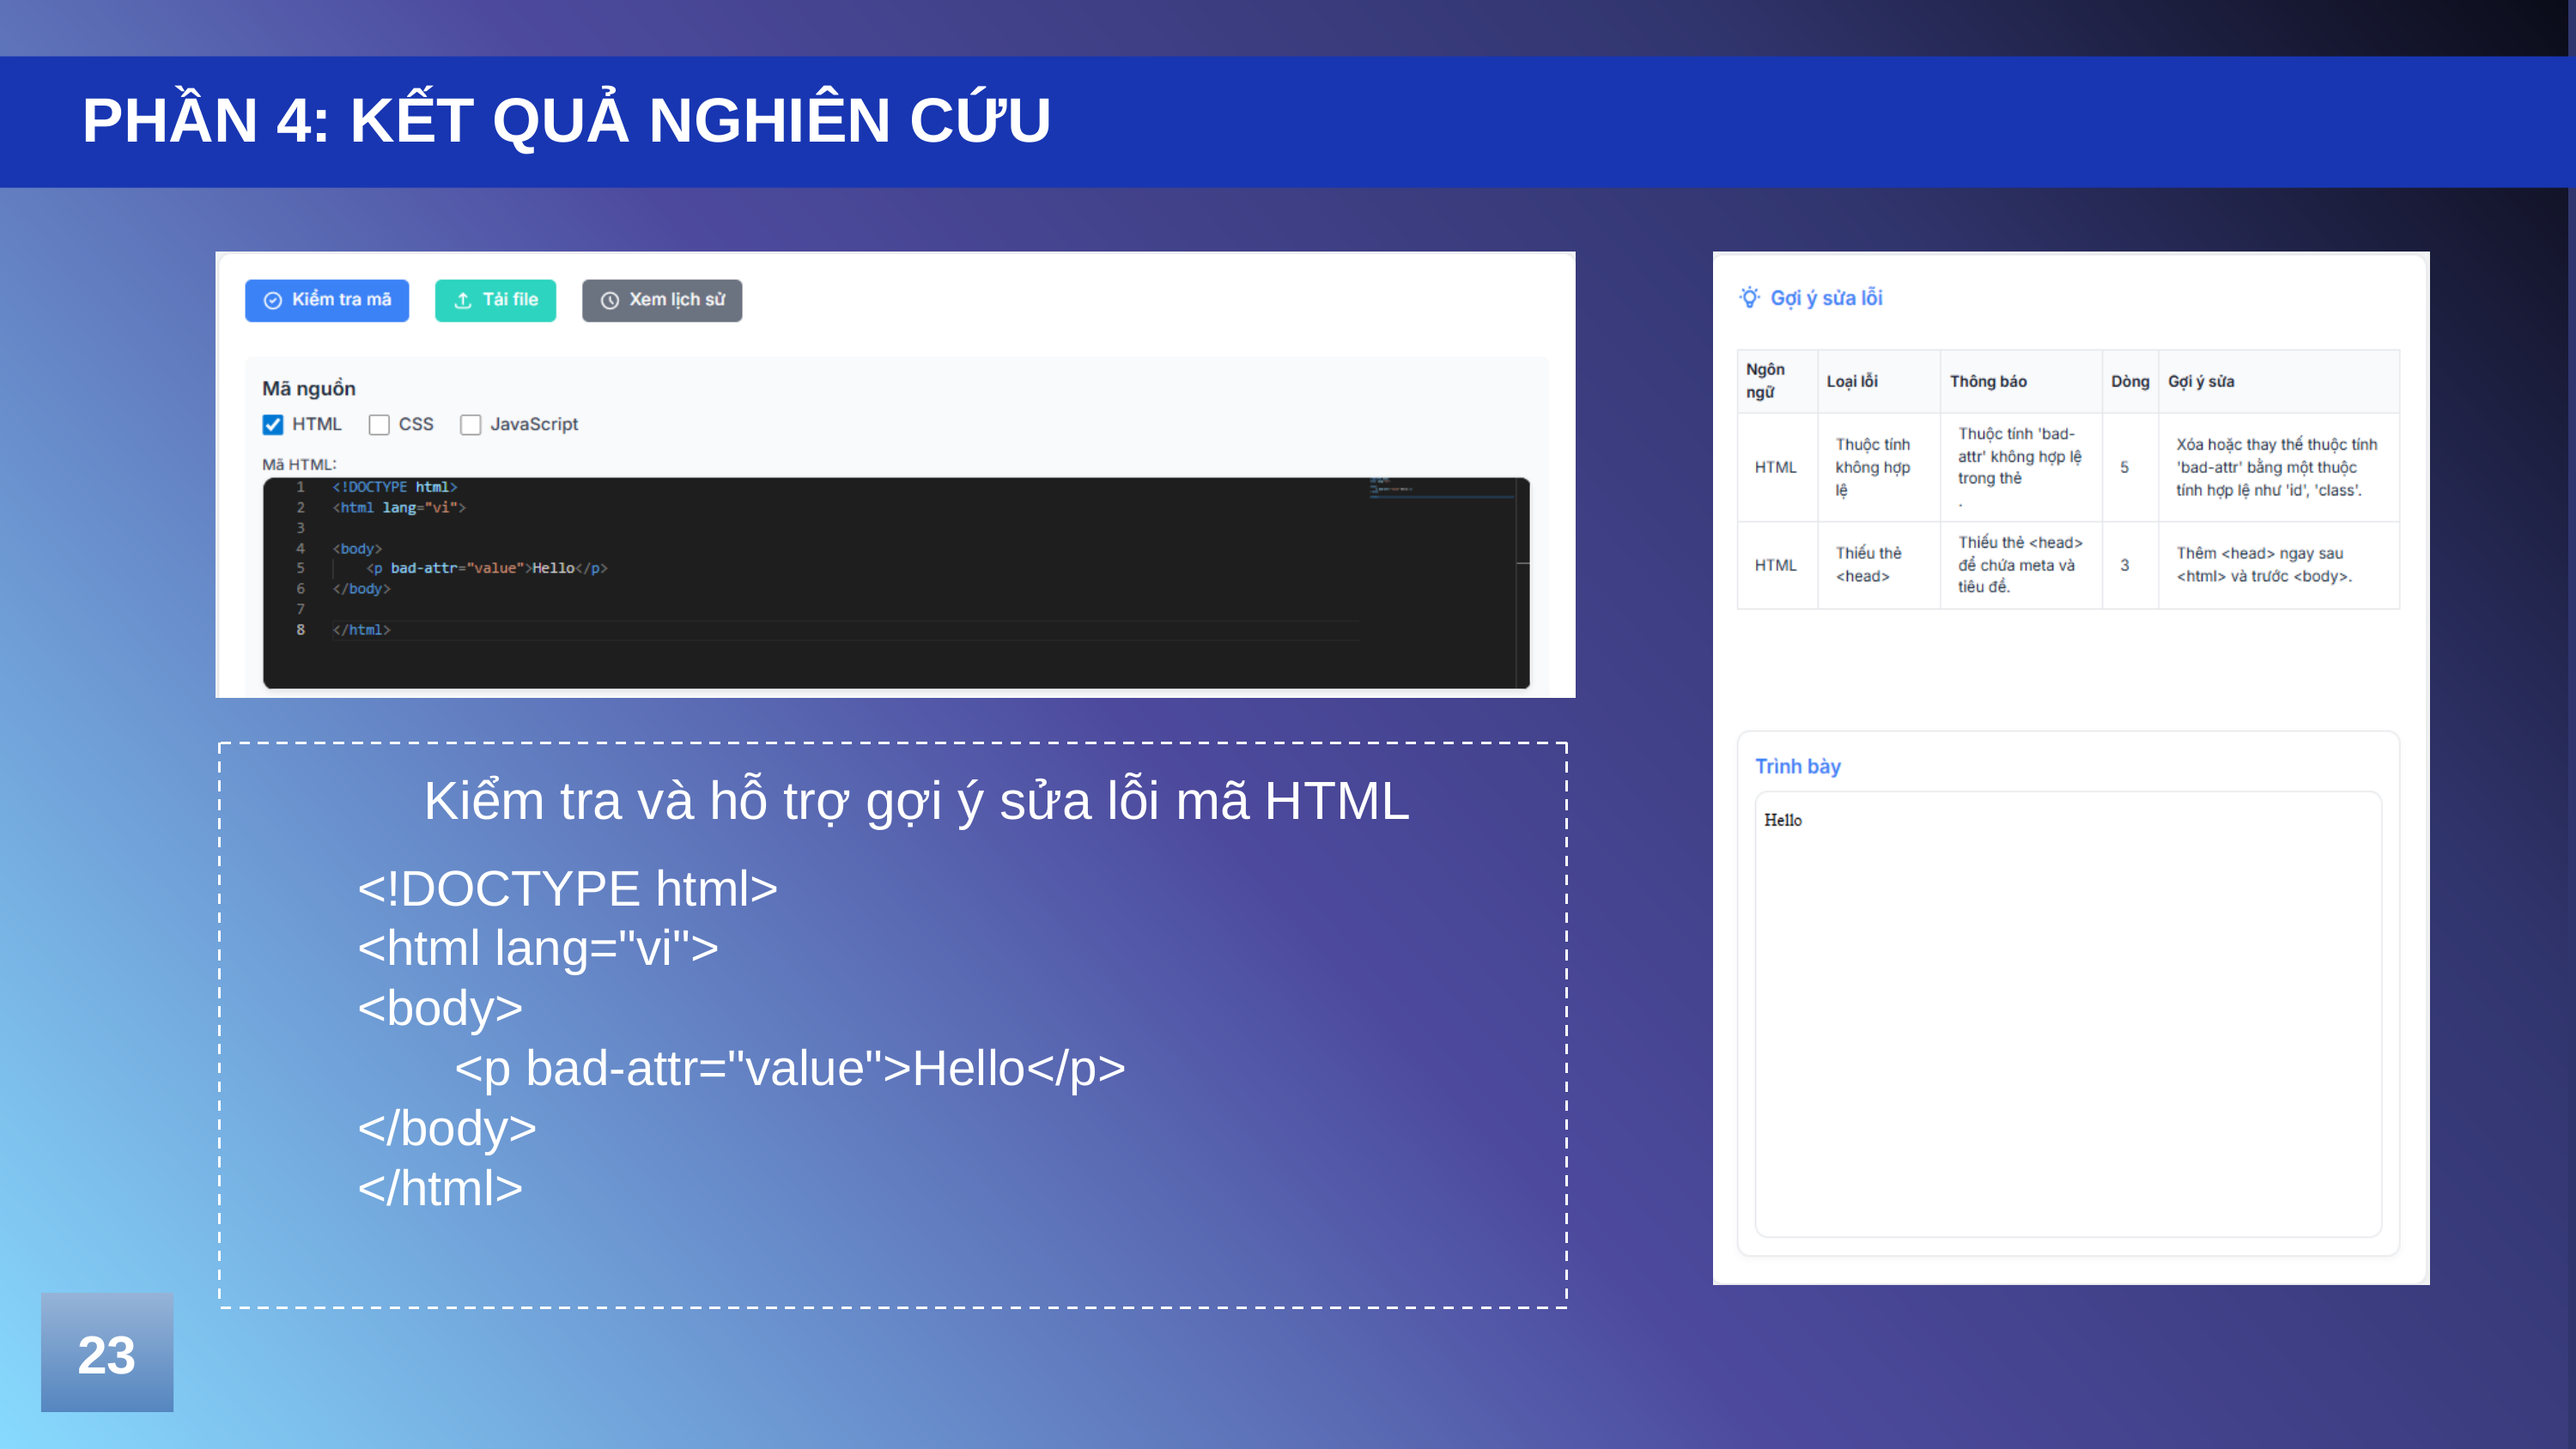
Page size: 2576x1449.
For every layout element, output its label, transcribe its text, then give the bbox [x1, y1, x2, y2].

text_box [0, 188, 2568, 1449]
text_box PHẦN 4: KẾT QUẢ NGHIÊN CỨU [69, 73, 1326, 161]
picture [1713, 252, 2431, 1286]
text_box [219, 743, 1567, 1308]
text_box 23 [40, 1293, 174, 1412]
text_box [0, 0, 2568, 56]
picture [216, 252, 1576, 699]
text_box [0, 56, 2576, 188]
